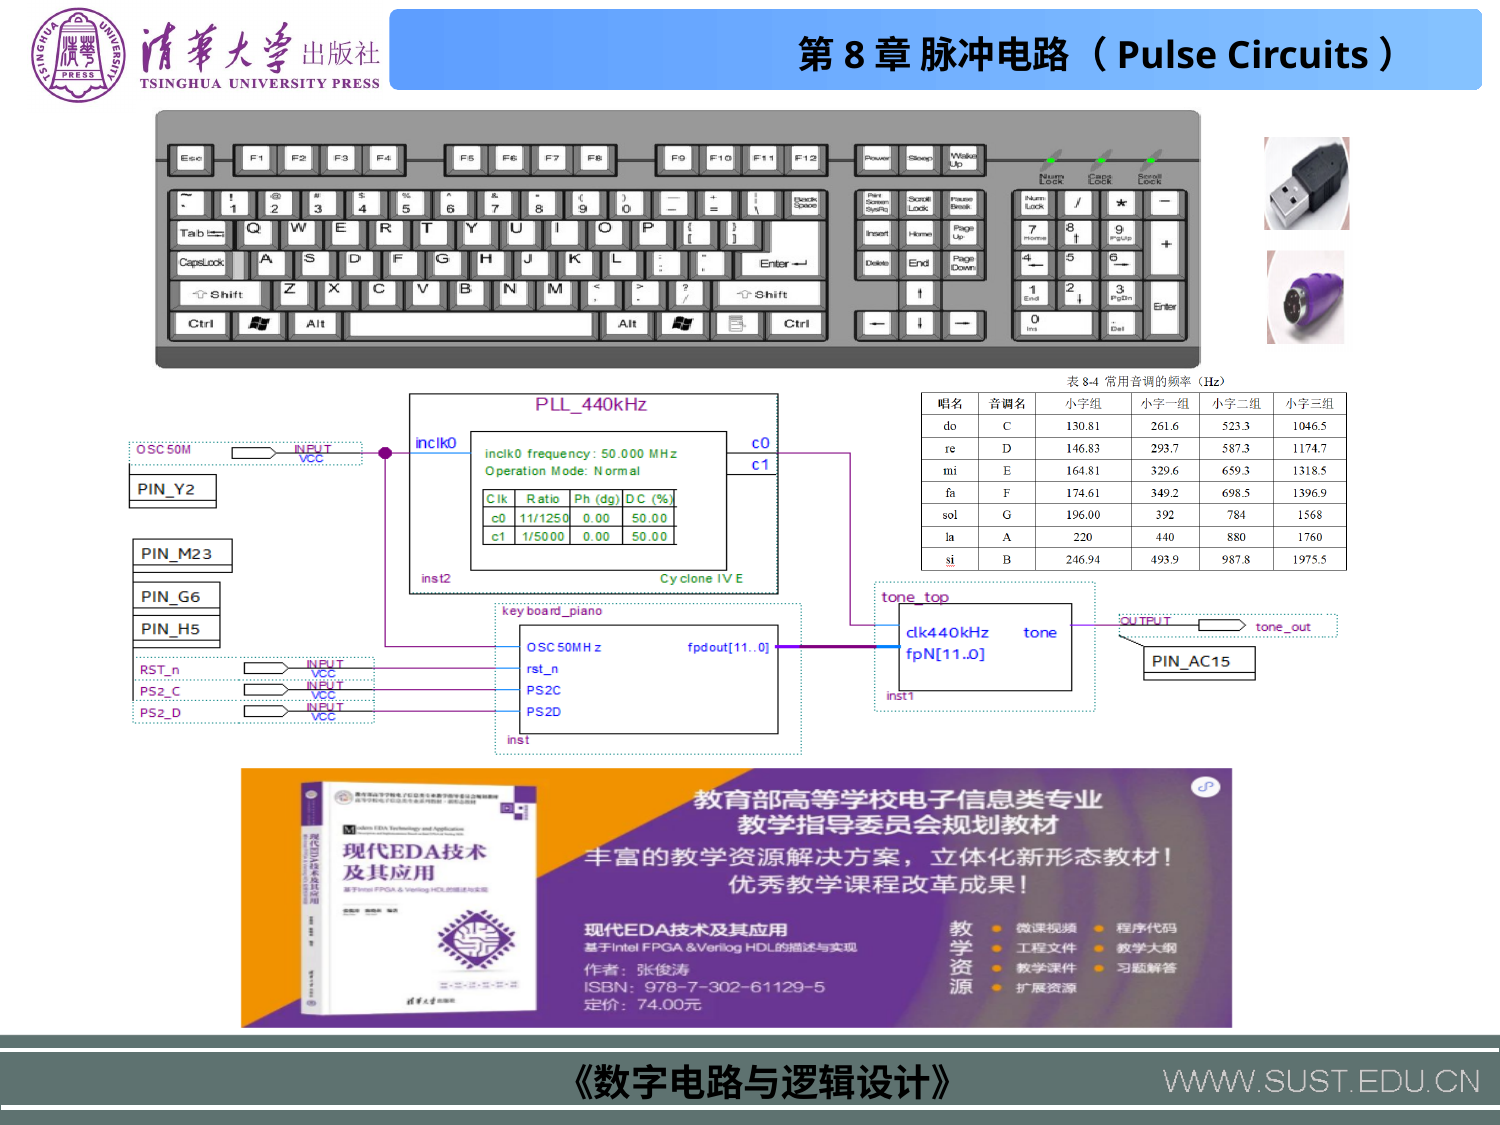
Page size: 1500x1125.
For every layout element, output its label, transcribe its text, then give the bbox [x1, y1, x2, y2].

picture [233, 762, 1244, 1033]
table_cell 1 [1151, 1057, 1492, 1105]
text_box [1264, 136, 1353, 352]
picture [123, 373, 1360, 758]
picture [27, 0, 383, 113]
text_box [135, 101, 1212, 372]
